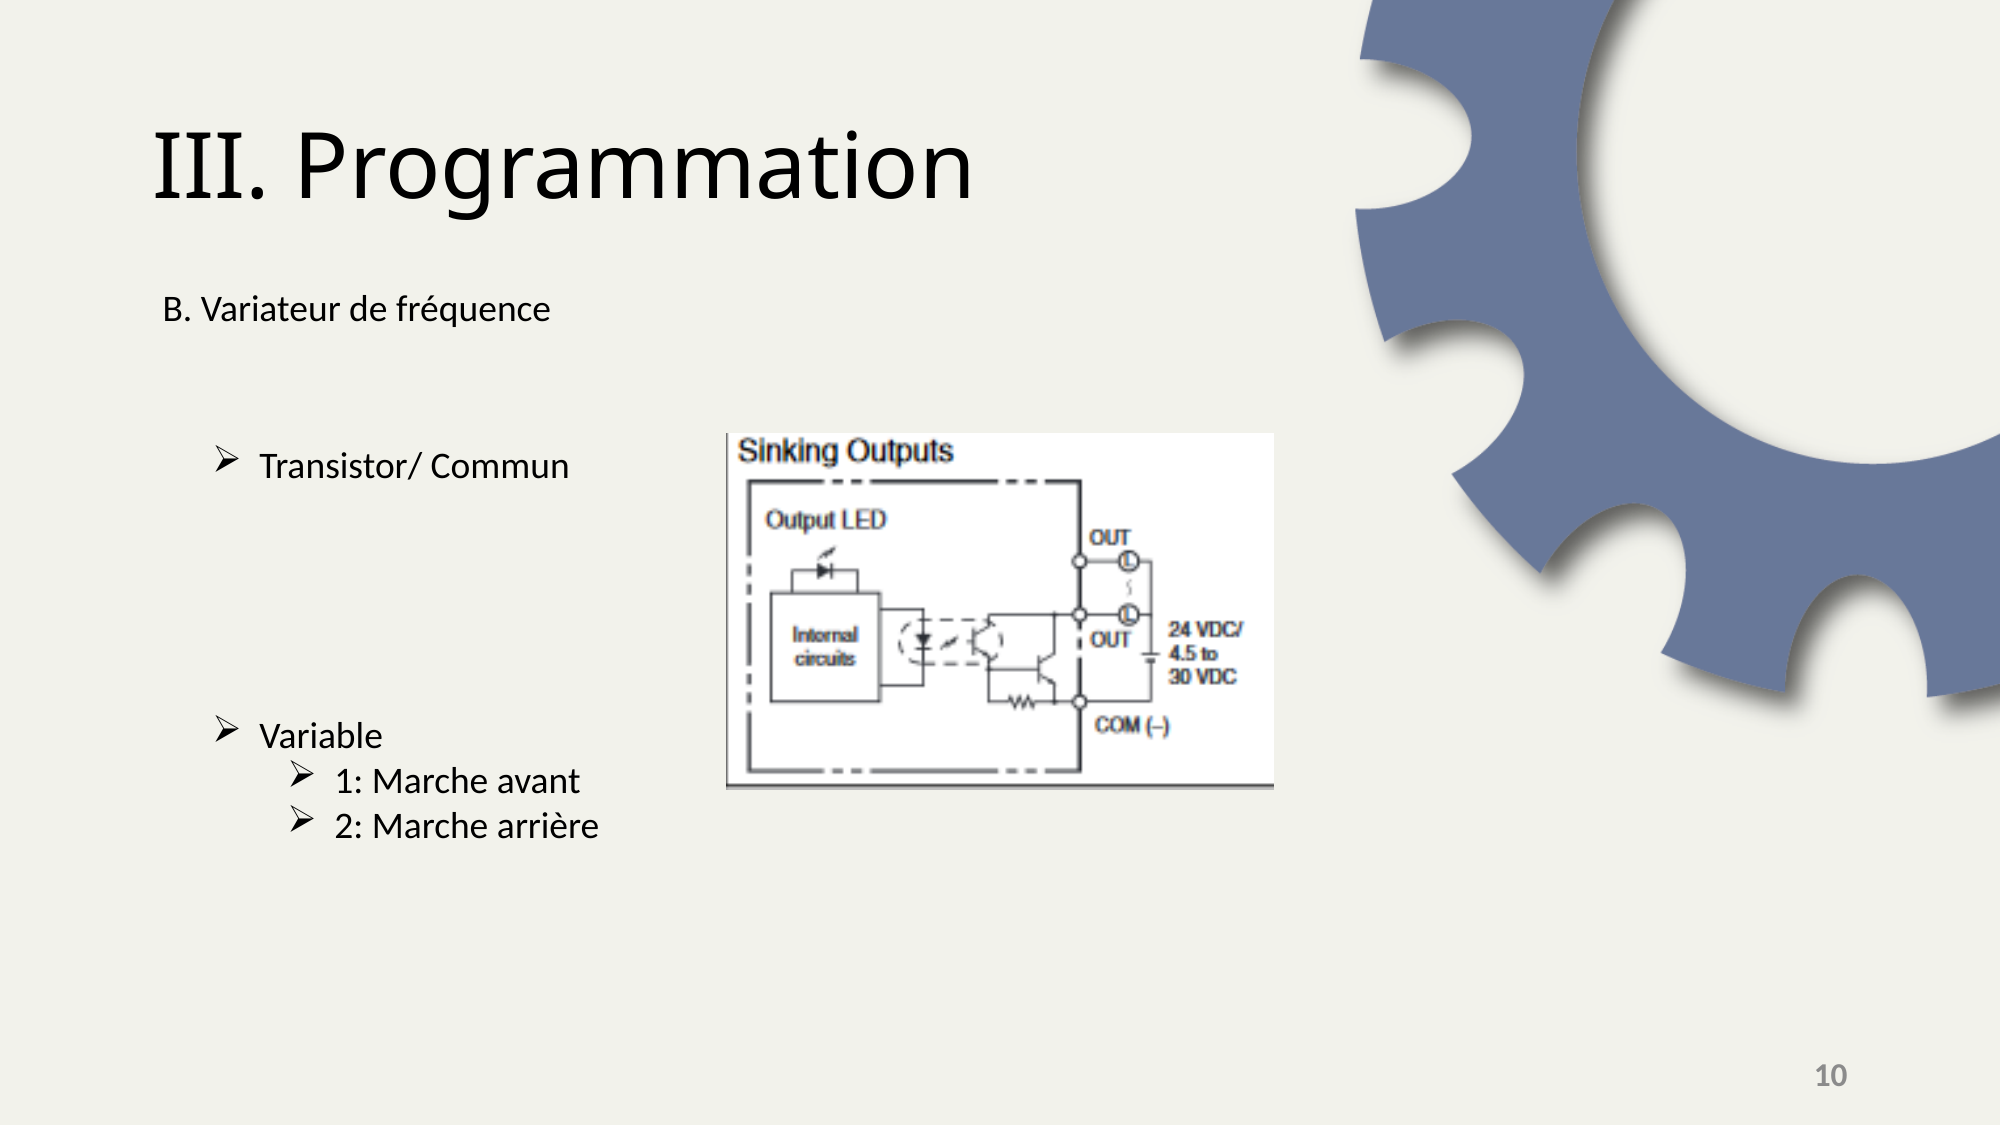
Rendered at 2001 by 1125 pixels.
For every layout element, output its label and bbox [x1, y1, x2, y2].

picture [726, 433, 1274, 790]
list [0, 0, 2000, 1125]
